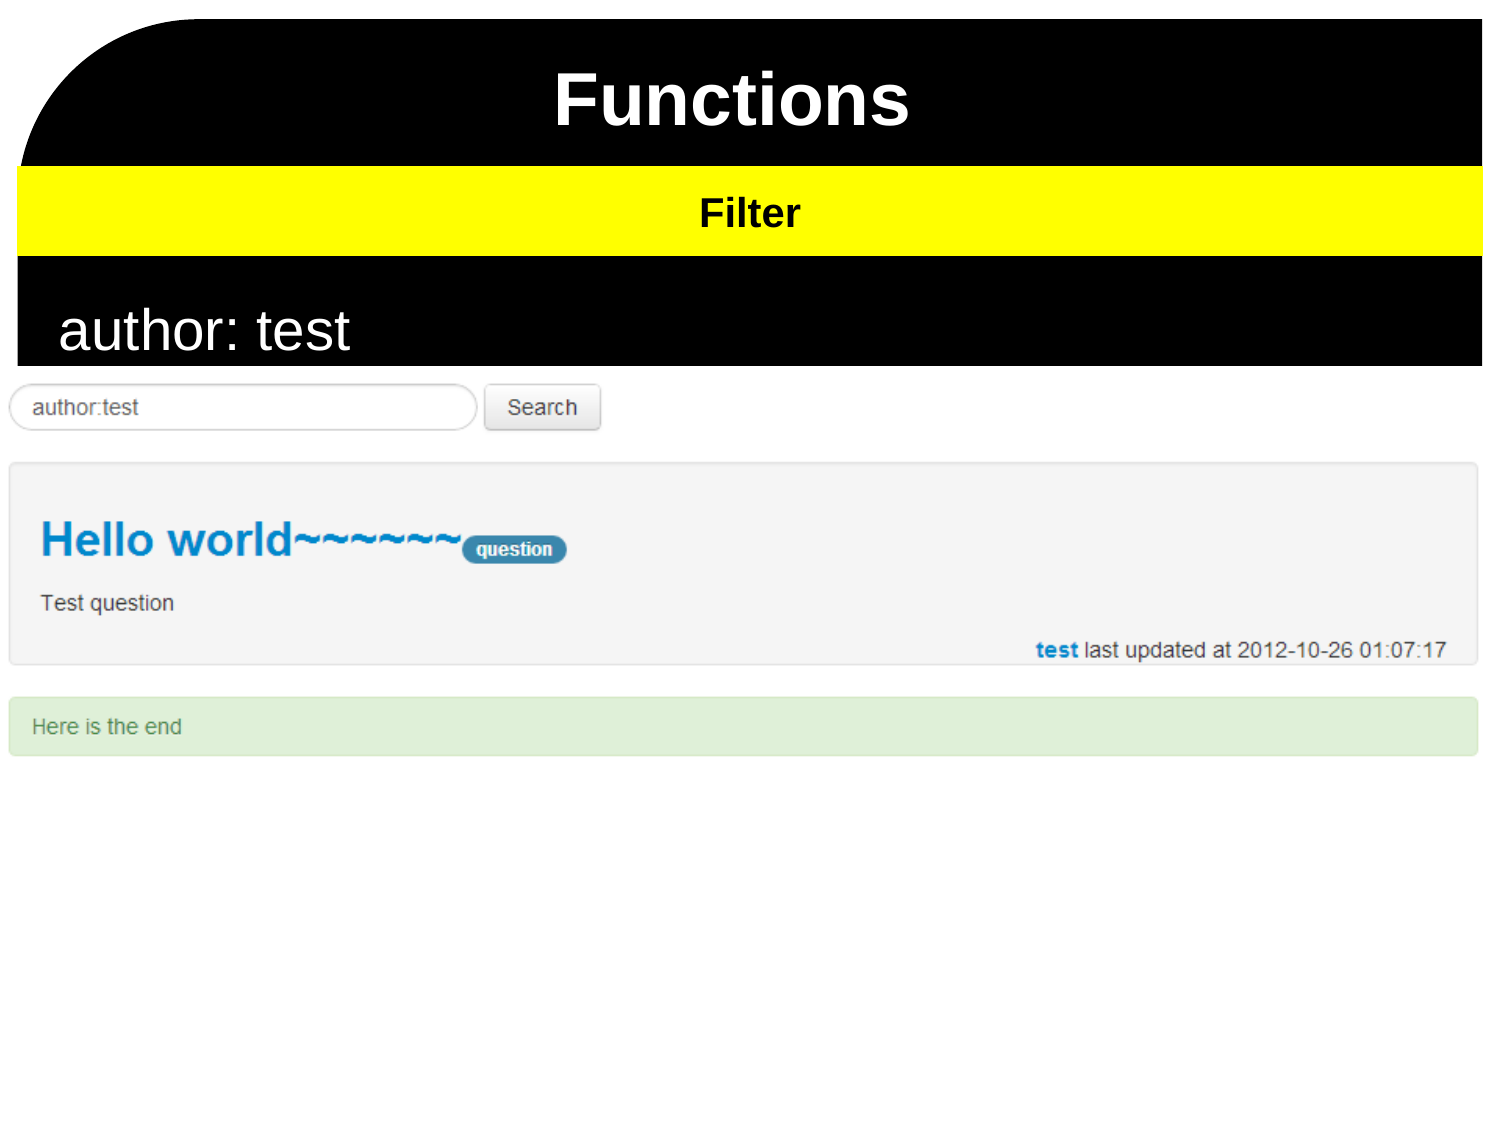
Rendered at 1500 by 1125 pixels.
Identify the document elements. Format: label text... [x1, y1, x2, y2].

text_box Filter [17, 166, 1483, 256]
text_box author: test [44, 284, 383, 363]
text_box Functions [218, 42, 1247, 148]
picture [0, 366, 1500, 1125]
